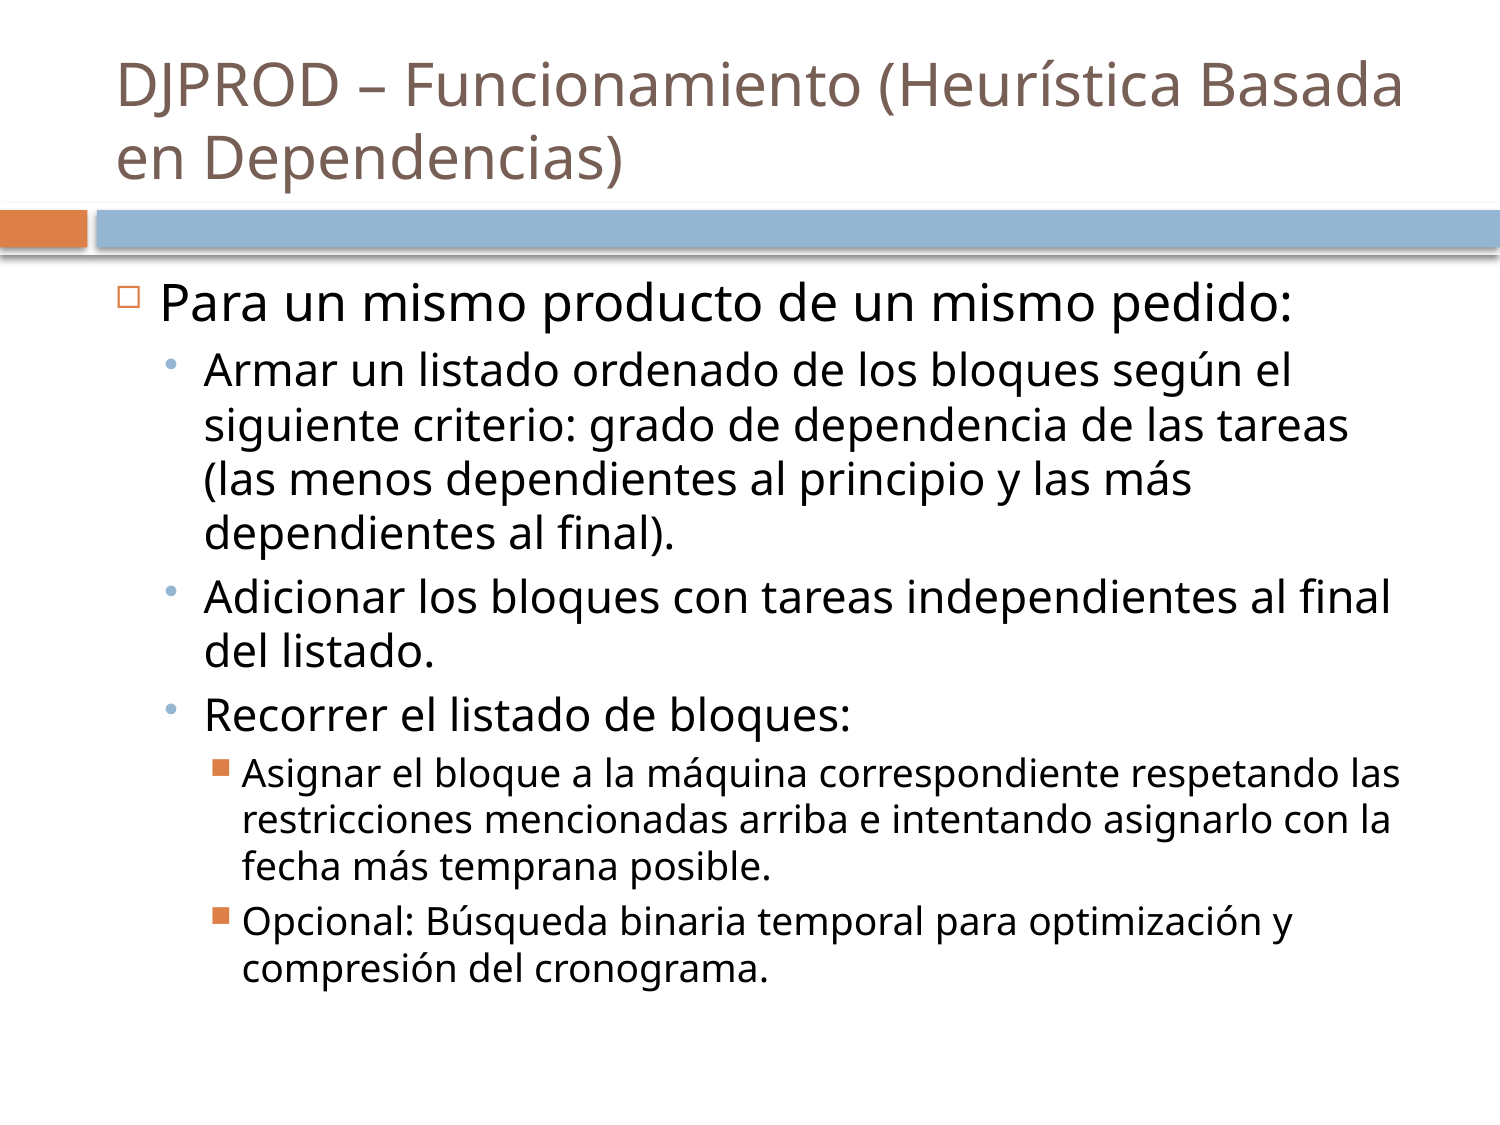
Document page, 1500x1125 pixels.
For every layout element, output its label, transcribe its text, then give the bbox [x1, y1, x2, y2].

title DJPROD – Funcionamiento (Heurística Basada en Dependencias) [100, 37, 1438, 200]
list Para un mismo producto de un mismo pedido: Armar un listado ordenado de los bloques según el siguiente criterio: grado de dependencia de las tareas (las menos dependientes al principio y las más dependientes al final). Adicionar los bloques con tareas independientes al final del listado. Recorrer el listado de bloques: Asignar el bloque a la máquina correspondiente respetando las restricciones mencionadas arriba e intentando asignarlo con la fecha más temprana posible. Opcional: Búsqueda binaria temporal para optimización y compresión del cronograma. [100, 262, 1438, 1000]
